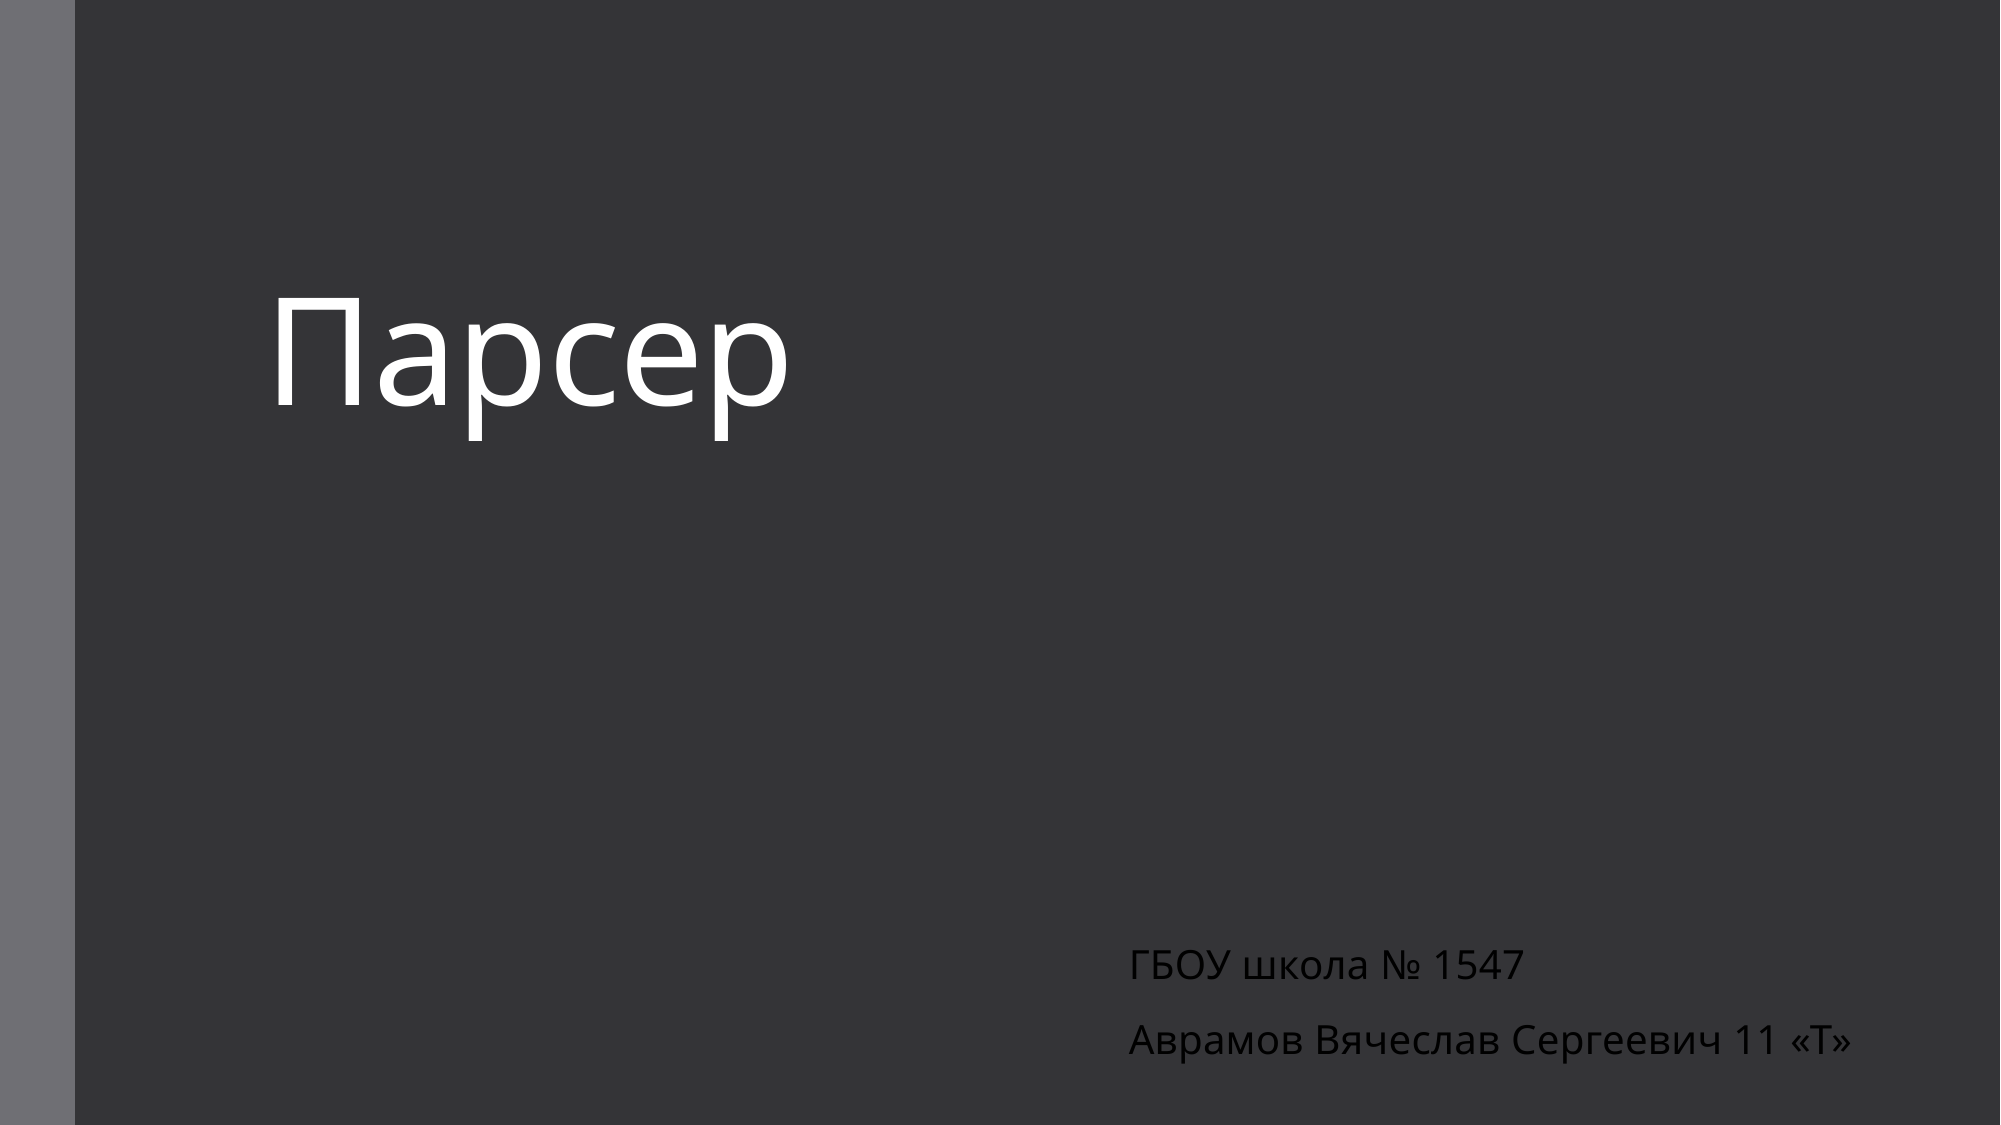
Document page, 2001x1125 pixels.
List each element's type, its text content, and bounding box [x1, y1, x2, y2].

title Парсер [249, 51, 1750, 444]
subtitle ГБОУ школа № 1547 Аврамов Вячеслав Сергеевич 11 «Т» [1113, 935, 1947, 1074]
